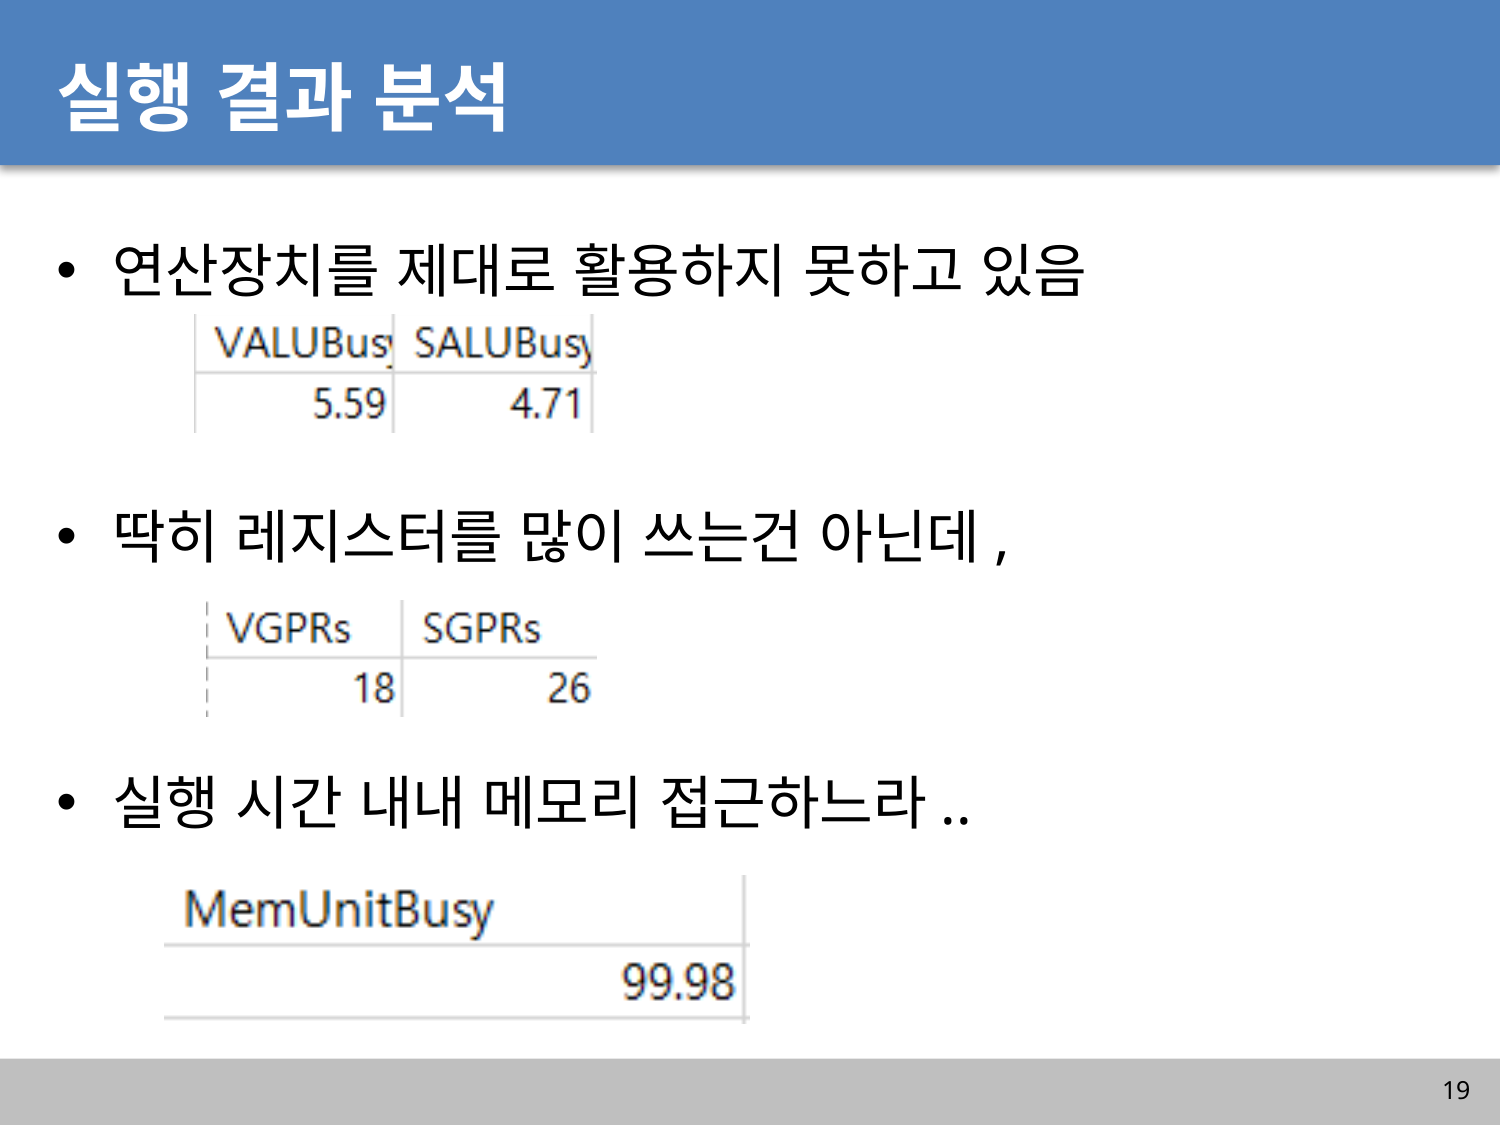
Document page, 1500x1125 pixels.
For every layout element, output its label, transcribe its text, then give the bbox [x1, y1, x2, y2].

picture [206, 600, 597, 718]
picture [194, 314, 597, 433]
list 연산장치를 제대로 활용하지 못하고 있음 딱히 레지스터를 많이 쓰는건 아닌데, 실행 시간 내내 메모리 접근하느라.. [41, 219, 1459, 1024]
picture [164, 875, 751, 1024]
title 실행 결과 분석 [41, 42, 1459, 149]
slide_number 19 [1364, 1074, 1471, 1110]
